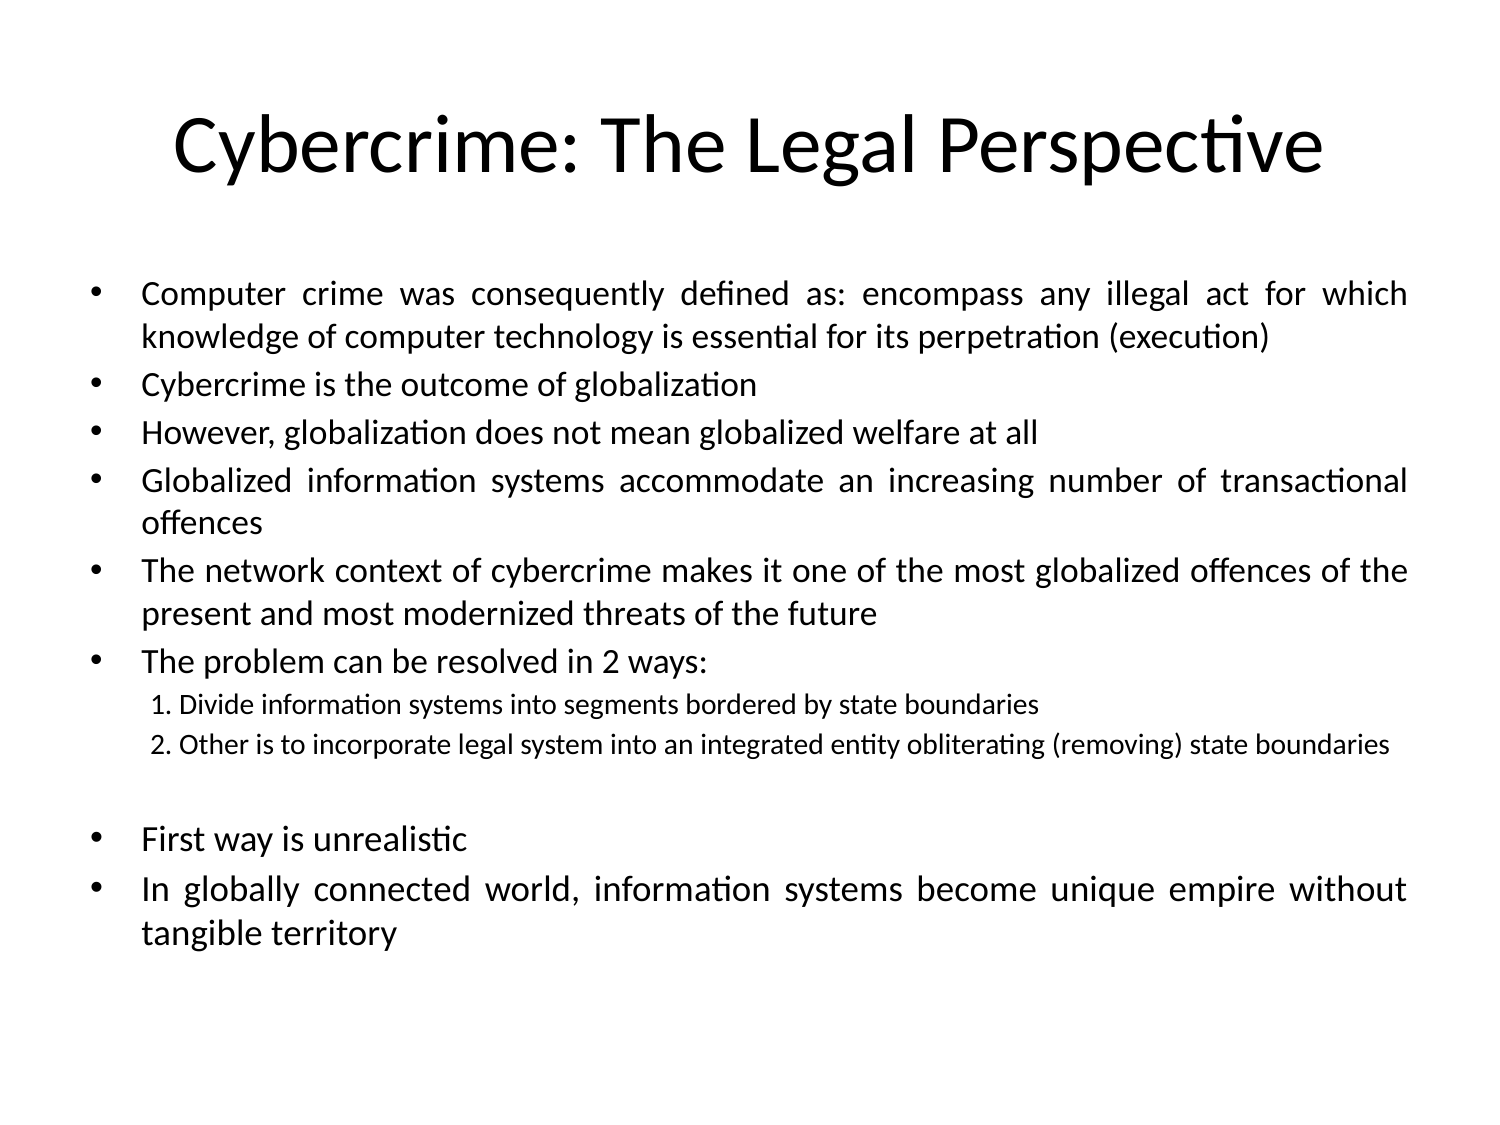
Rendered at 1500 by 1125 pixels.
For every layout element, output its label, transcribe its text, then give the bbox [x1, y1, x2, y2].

title Cybercrime: The Legal Perspective [75, 45, 1425, 233]
list Computer crime was consequently defined as: encompass any illegal act for which knowledge of computer technology is essential for its perpetration (execution) Cybercrime is the outcome of globalization However, globalization does not mean globalized welfare at all Globalized information systems accommodate an increasing number of transactional offences The network context of cybercrime makes it one of the most globalized offences of the present and most modernized threats of the future The problem can be resolved in 2 ways: 1. Divide information systems into segments bordered by state boundaries 2. Other is to incorporate legal system into an integrated entity obliterating (removing) state boundaries First way is unrealistic In globally connected world, information systems become unique empire without tangible territory [75, 262, 1425, 1005]
